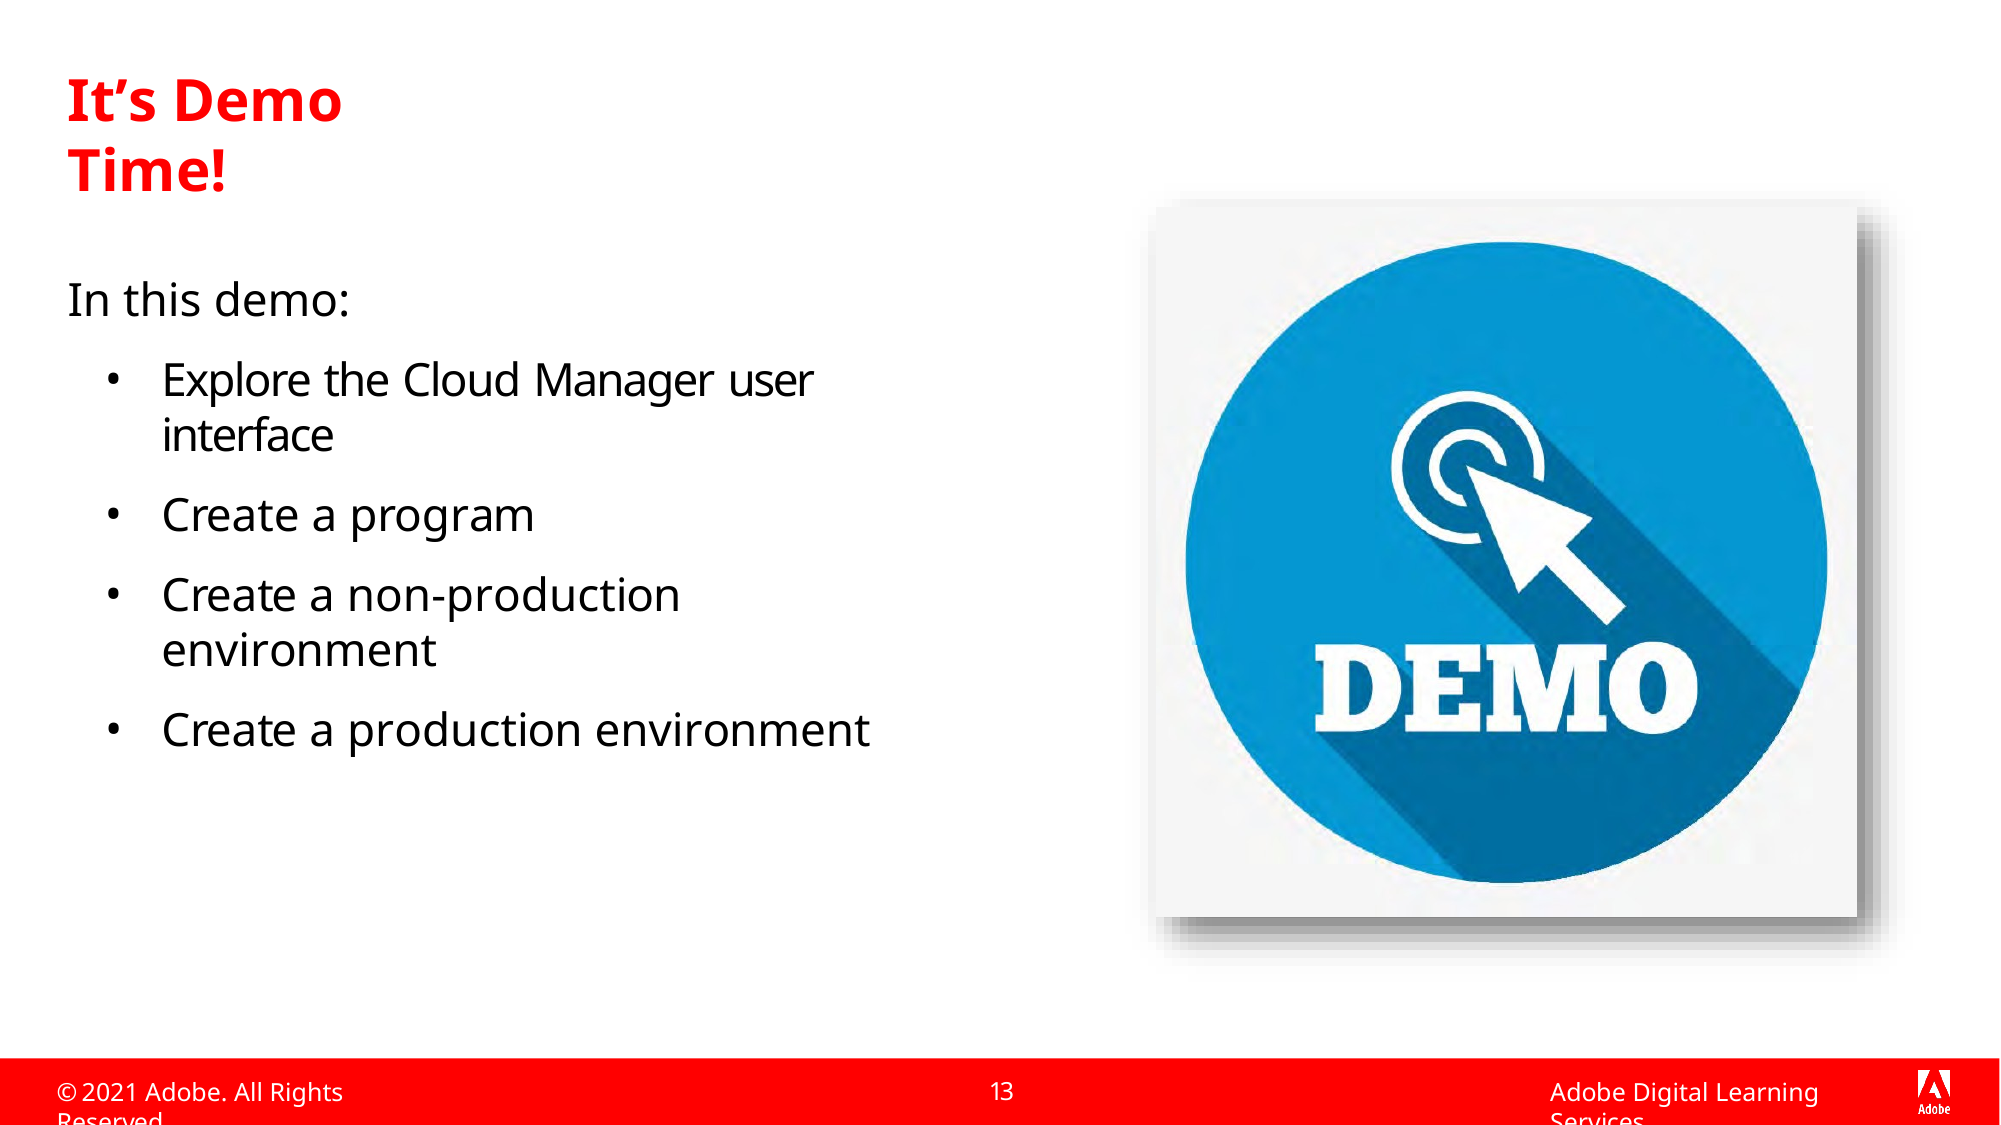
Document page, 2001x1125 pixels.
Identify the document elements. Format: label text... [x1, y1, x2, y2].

title It’s Demo Time! [65, 61, 464, 243]
text_box In this demo: Explore the Cloud Manager user interface Create a program Create a non-production environment Create a production environment [65, 243, 920, 756]
footer © 2021 Adobe. All Rights Reserved [54, 1075, 405, 1125]
text_box 13 [982, 1073, 1017, 1105]
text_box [1124, 175, 1921, 982]
picture [1918, 1070, 1950, 1114]
slide_number Adobe Digital Learning Services [1548, 1075, 1873, 1125]
